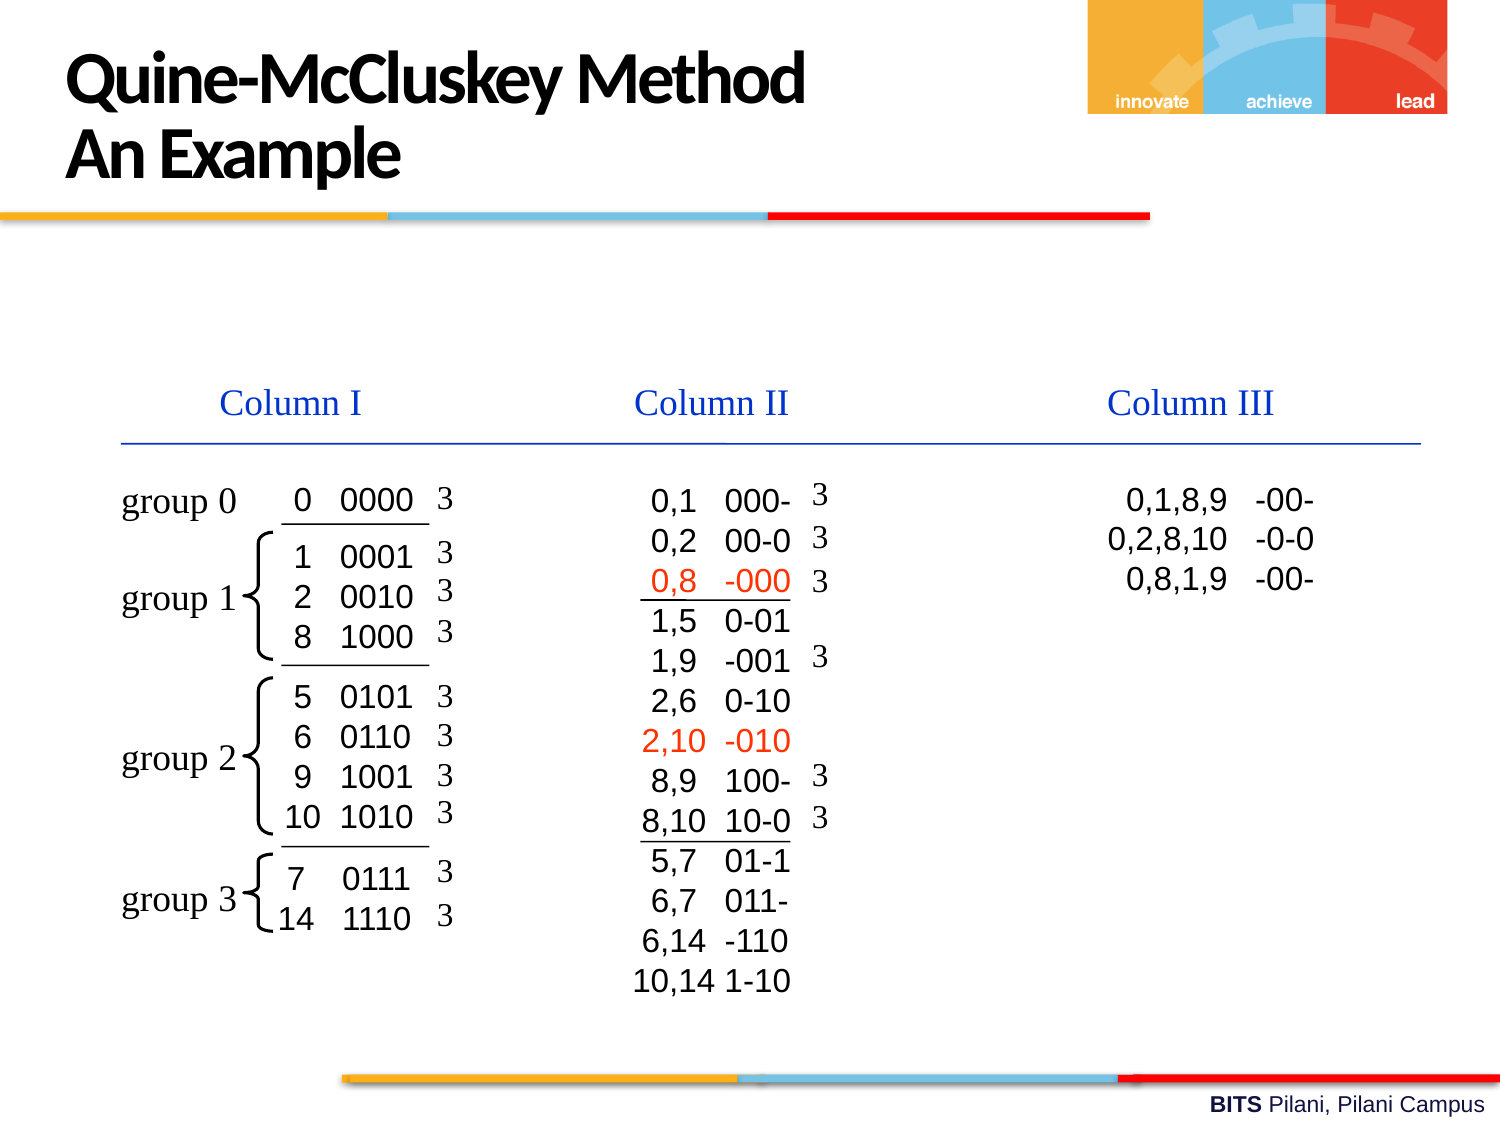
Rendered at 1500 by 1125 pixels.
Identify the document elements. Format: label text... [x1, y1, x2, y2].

text_box  [797, 464, 844, 508]
text_box Column I [204, 370, 378, 431]
text_box  [812, 787, 844, 843]
picture [1087, 0, 1448, 114]
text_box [105, 468, 476, 945]
text_box Column II [619, 370, 805, 431]
text_box  [812, 552, 844, 607]
text_box  [812, 508, 844, 552]
text_box  [812, 745, 844, 787]
text_box  [812, 627, 844, 682]
text_box Column III [1092, 370, 1290, 431]
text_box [616, 472, 808, 1009]
list Quine-McCluskey Method An Example [50, 24, 1088, 213]
text_box 0,1,8,9 -00- 0,2,8,10 -0-0 0,8,1,9 -00- [1065, 470, 1330, 605]
